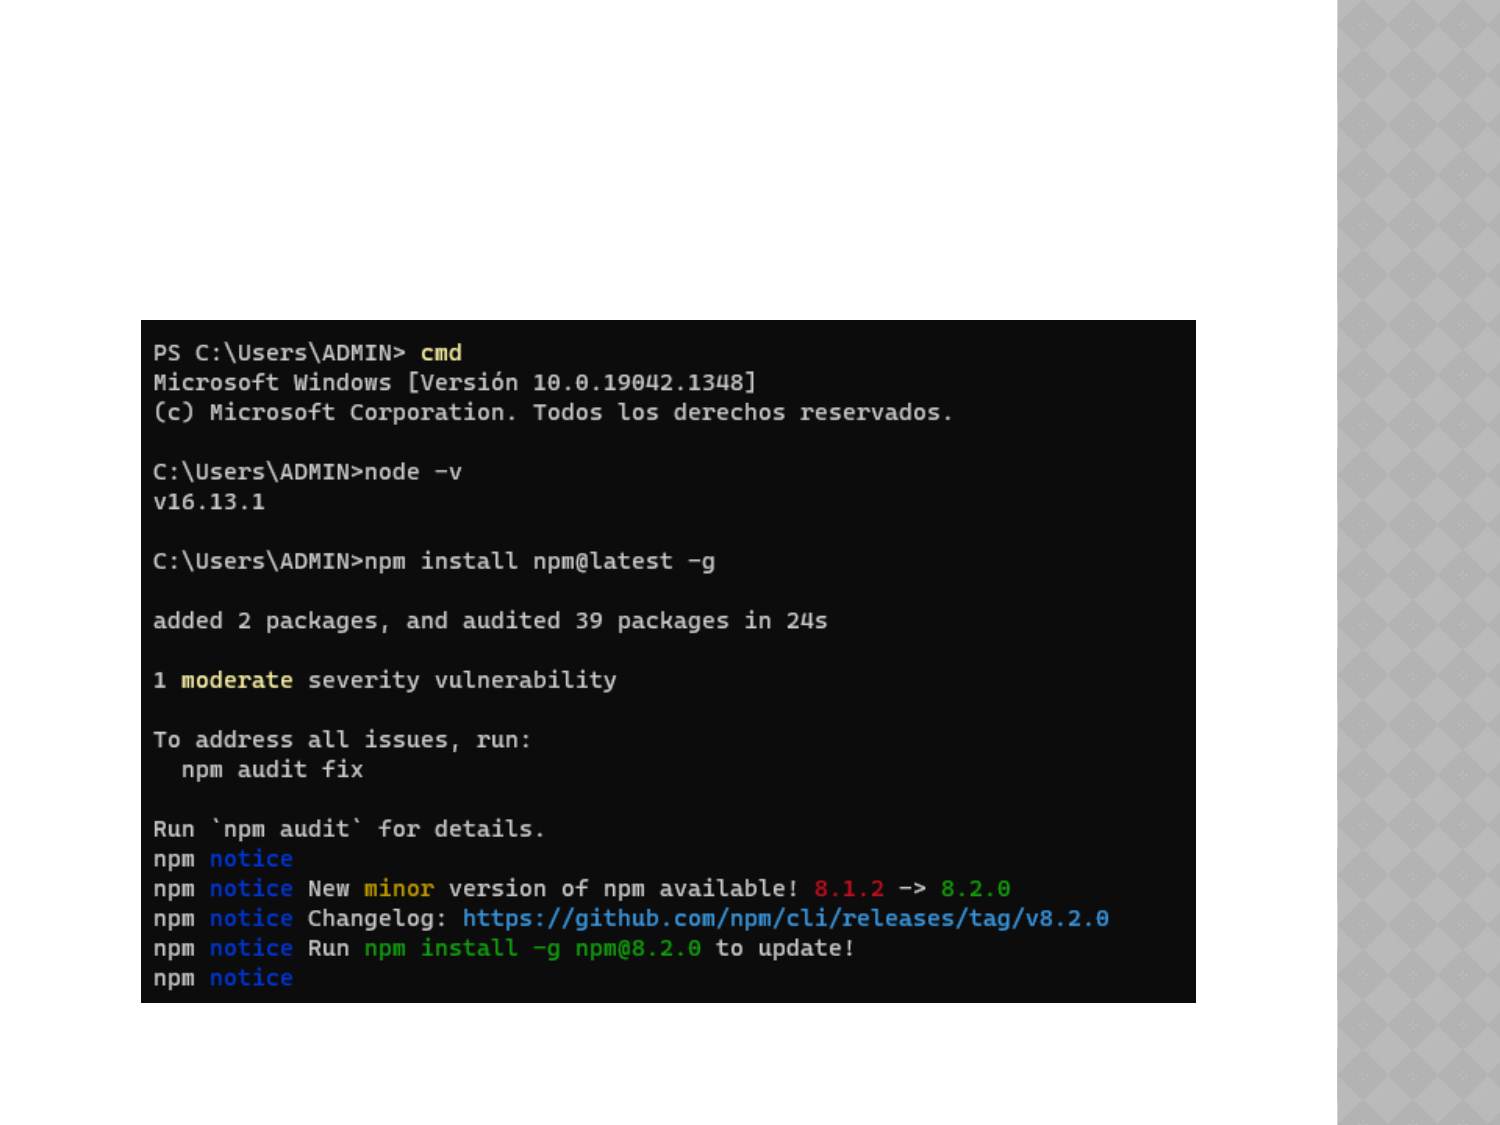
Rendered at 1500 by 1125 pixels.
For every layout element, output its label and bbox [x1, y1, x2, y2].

list [140, 320, 1197, 1003]
